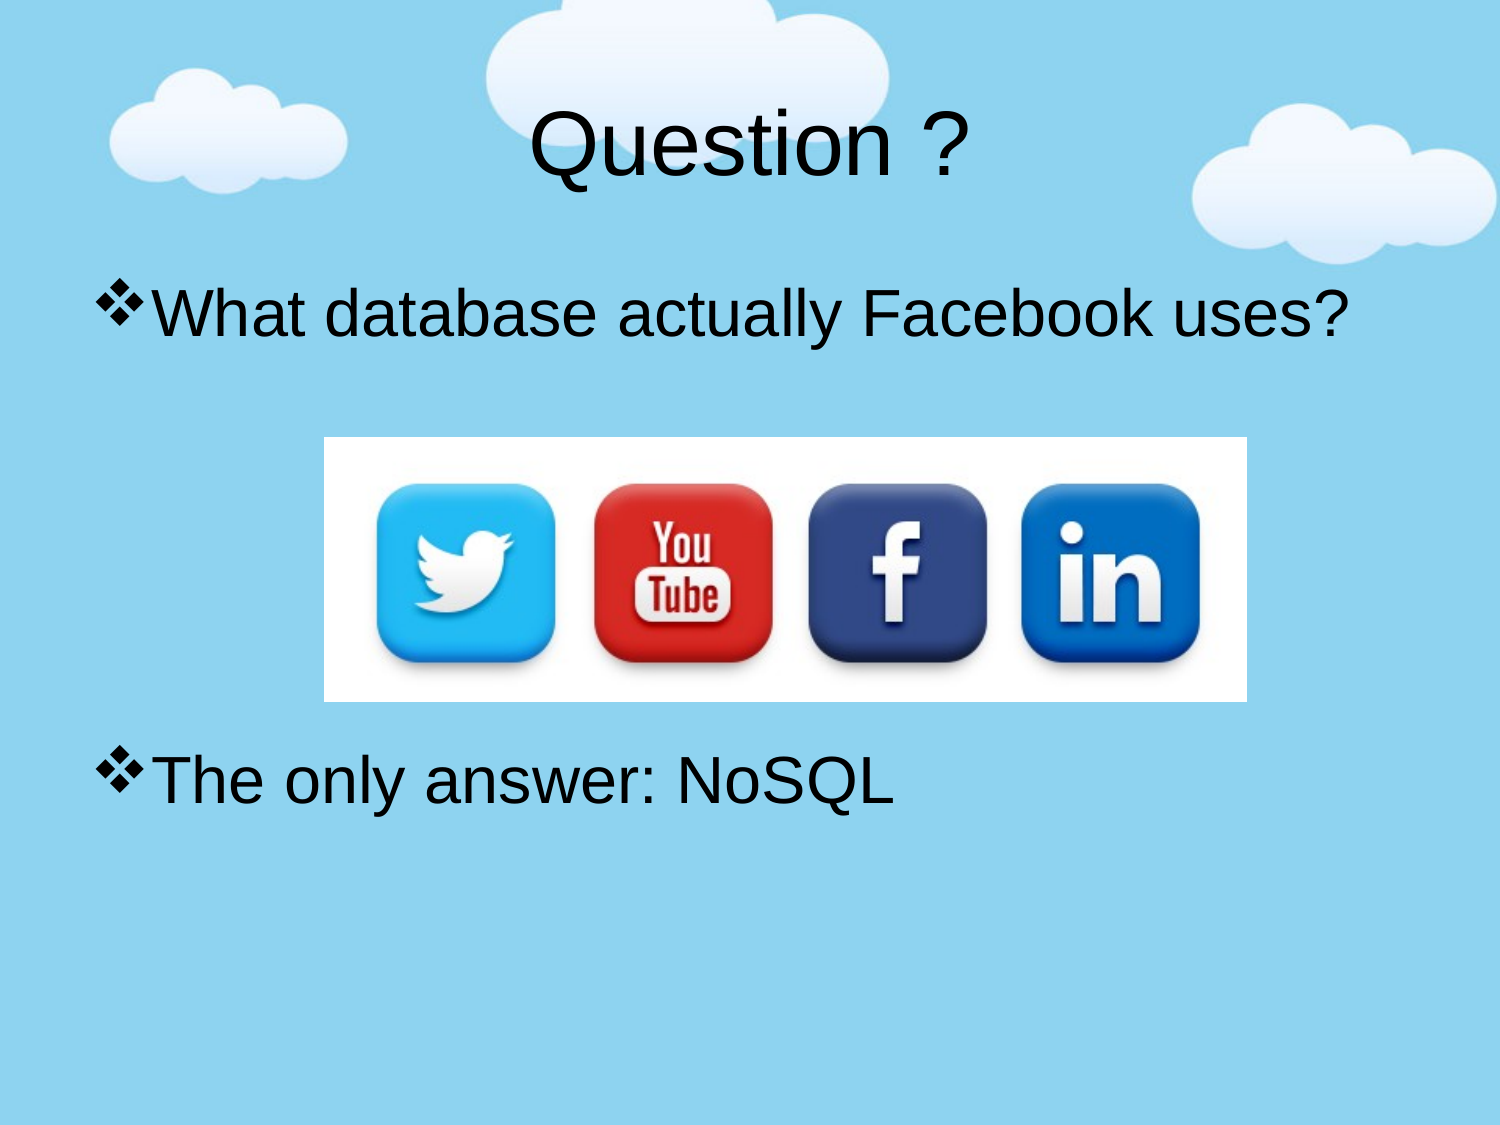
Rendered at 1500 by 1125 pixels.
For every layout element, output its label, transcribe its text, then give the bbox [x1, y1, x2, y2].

title Question ? [75, 45, 1425, 233]
list What database actually Facebook uses? The only answer: NoSQL [75, 262, 1425, 1005]
picture [0, 0, 1500, 1125]
